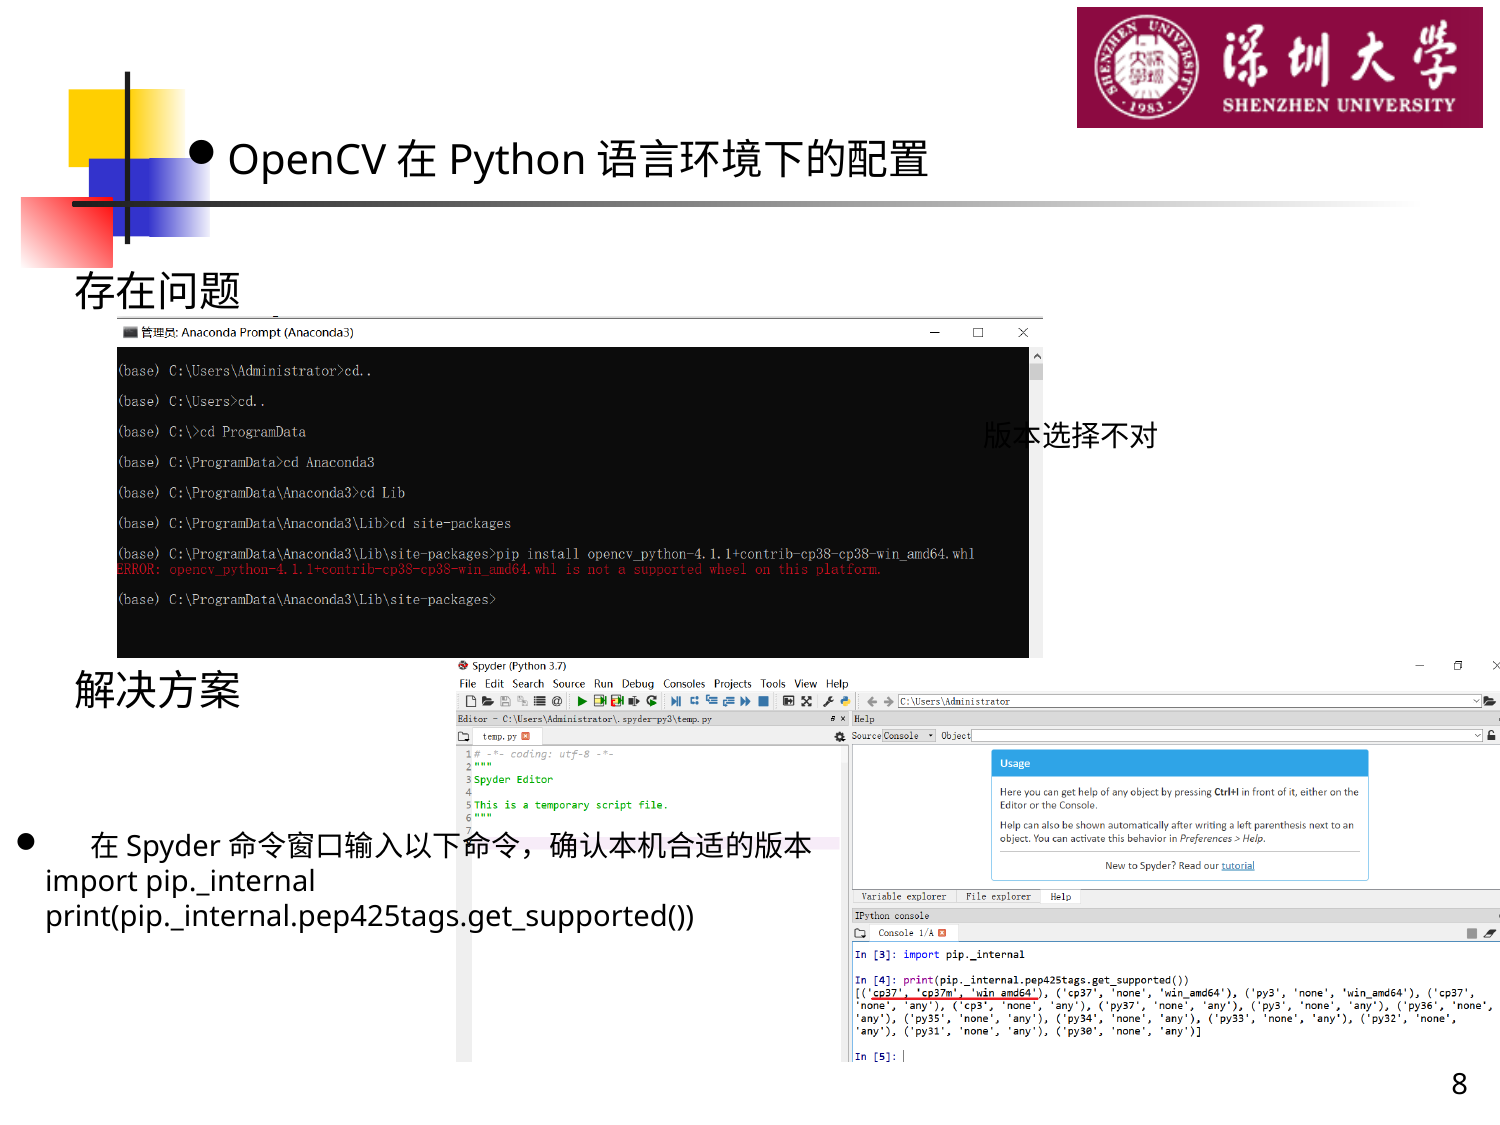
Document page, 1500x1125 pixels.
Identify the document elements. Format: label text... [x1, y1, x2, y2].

text_box 在Spyder命令窗口输入以下命令，确认本机合适的版本 import pip._internal print(pip._internal.pep425tags.get_supported()) [0, 820, 451, 940]
text_box 存在问题 [59, 257, 257, 323]
picture [1077, 6, 1483, 128]
text_box 版本选择不对 [1048, 410, 1324, 460]
picture [116, 316, 1500, 1062]
text_box OpenCV在Python语言环境下的配置 [171, 125, 1128, 191]
slide_number 8 [1170, 1071, 1484, 1113]
text_box 解决方案 [59, 656, 257, 722]
